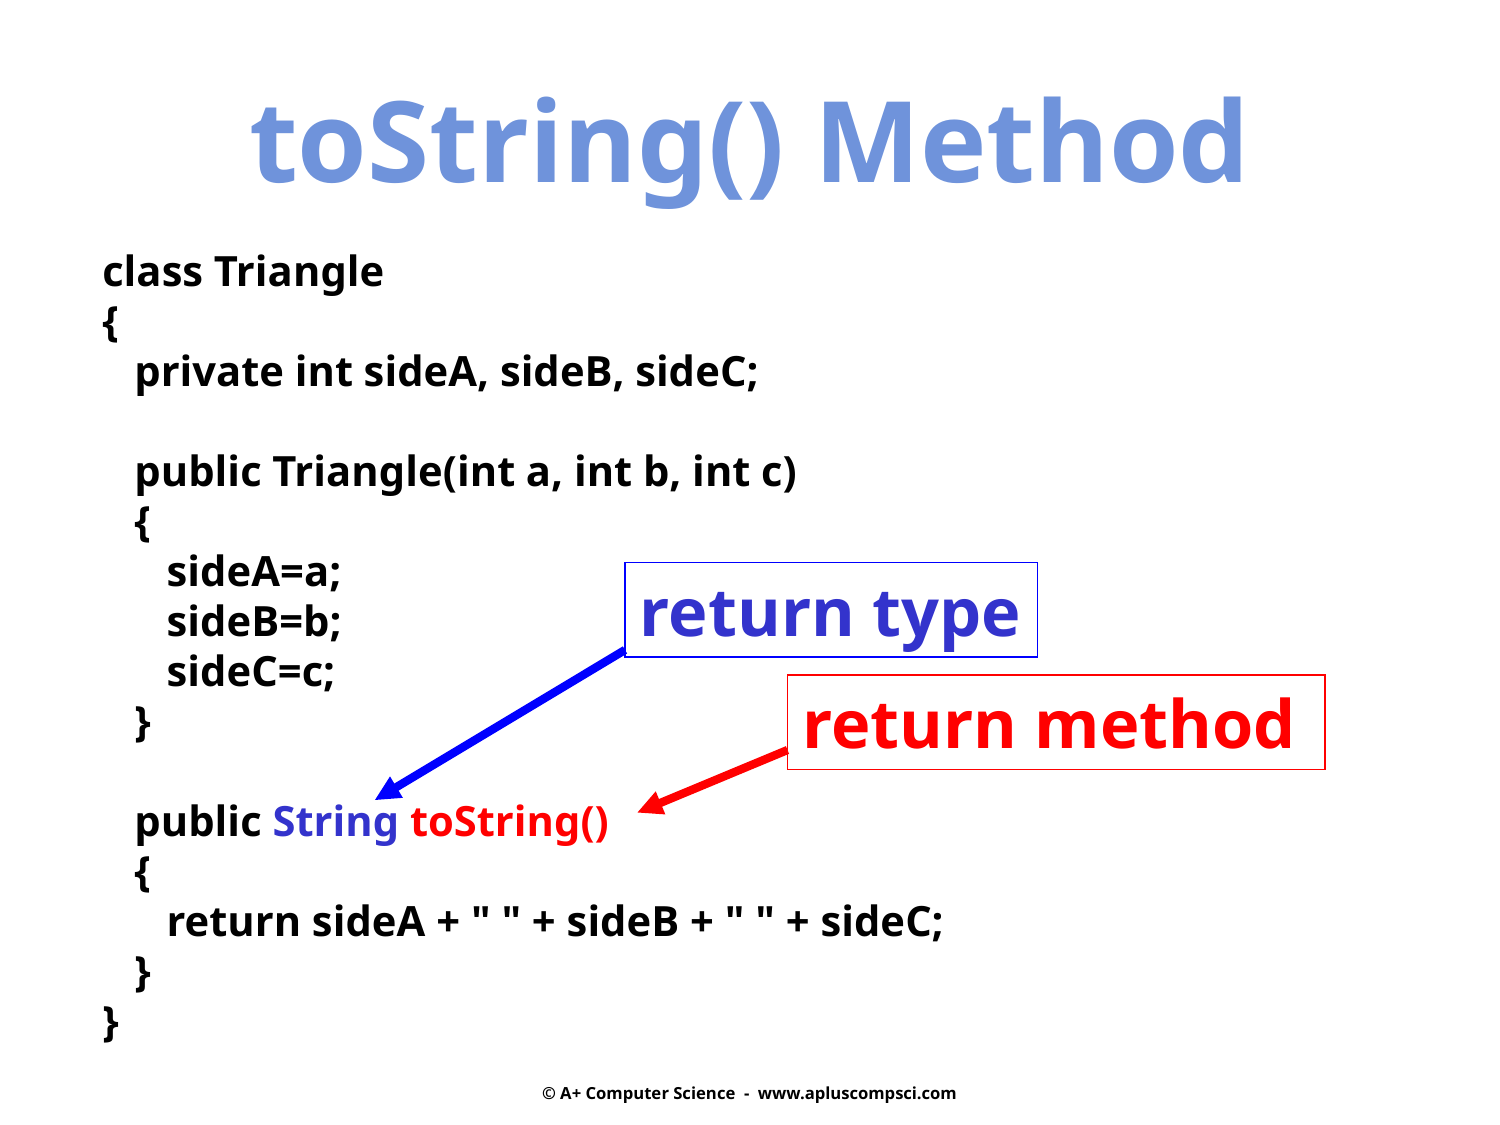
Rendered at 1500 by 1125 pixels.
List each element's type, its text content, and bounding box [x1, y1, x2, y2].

text_box class Triangle { private int sideA, sideB, sideC; public Triangle(int a, int b, int c) { sideA=a; sideB=b; sideC=c; } public String toString() { return sideA + " " + sideB + " " + sideC; } } [87, 237, 1363, 1053]
text_box return method [787, 674, 1325, 770]
footer © A+ Computer Science - www.apluscompsci.com [512, 1053, 988, 1101]
text_box [375, 649, 626, 800]
text_box return type [624, 562, 1038, 658]
text_box toString() Method [0, 62, 1500, 213]
text_box [637, 749, 788, 814]
